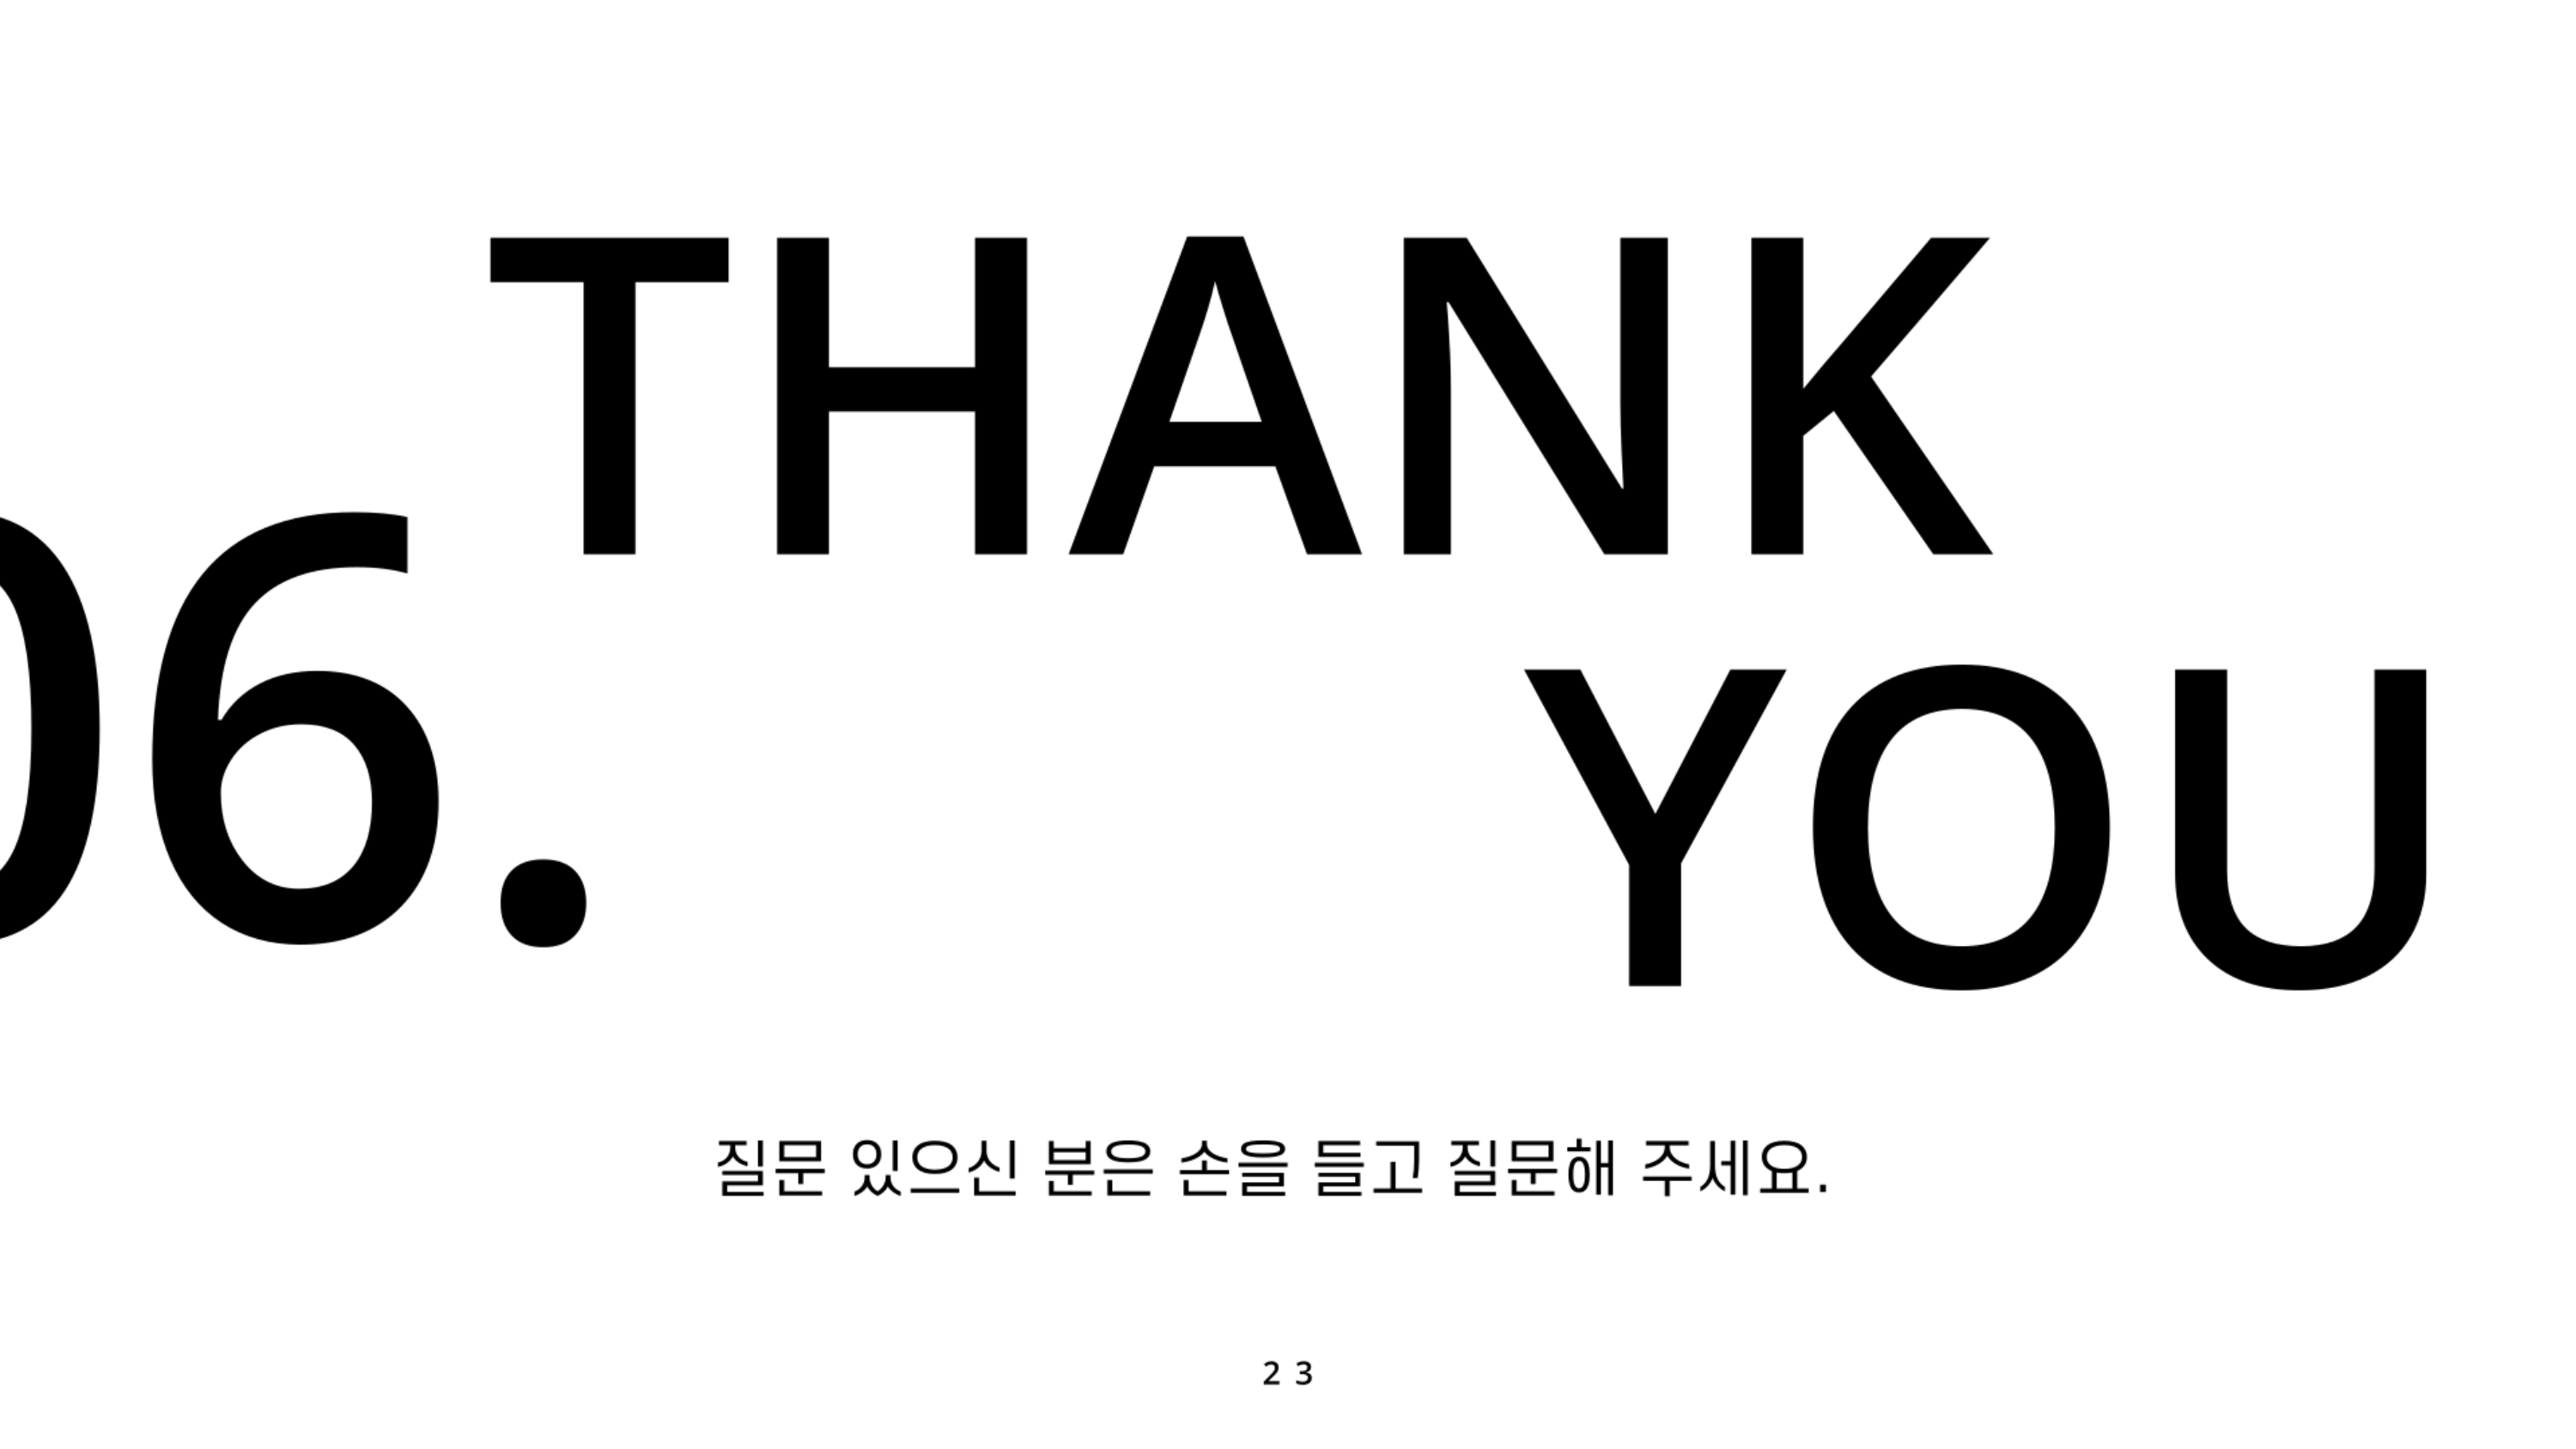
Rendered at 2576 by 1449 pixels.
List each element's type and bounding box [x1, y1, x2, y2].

text_box [483, 71, 2509, 1125]
picture [0, 5, 2576, 1411]
